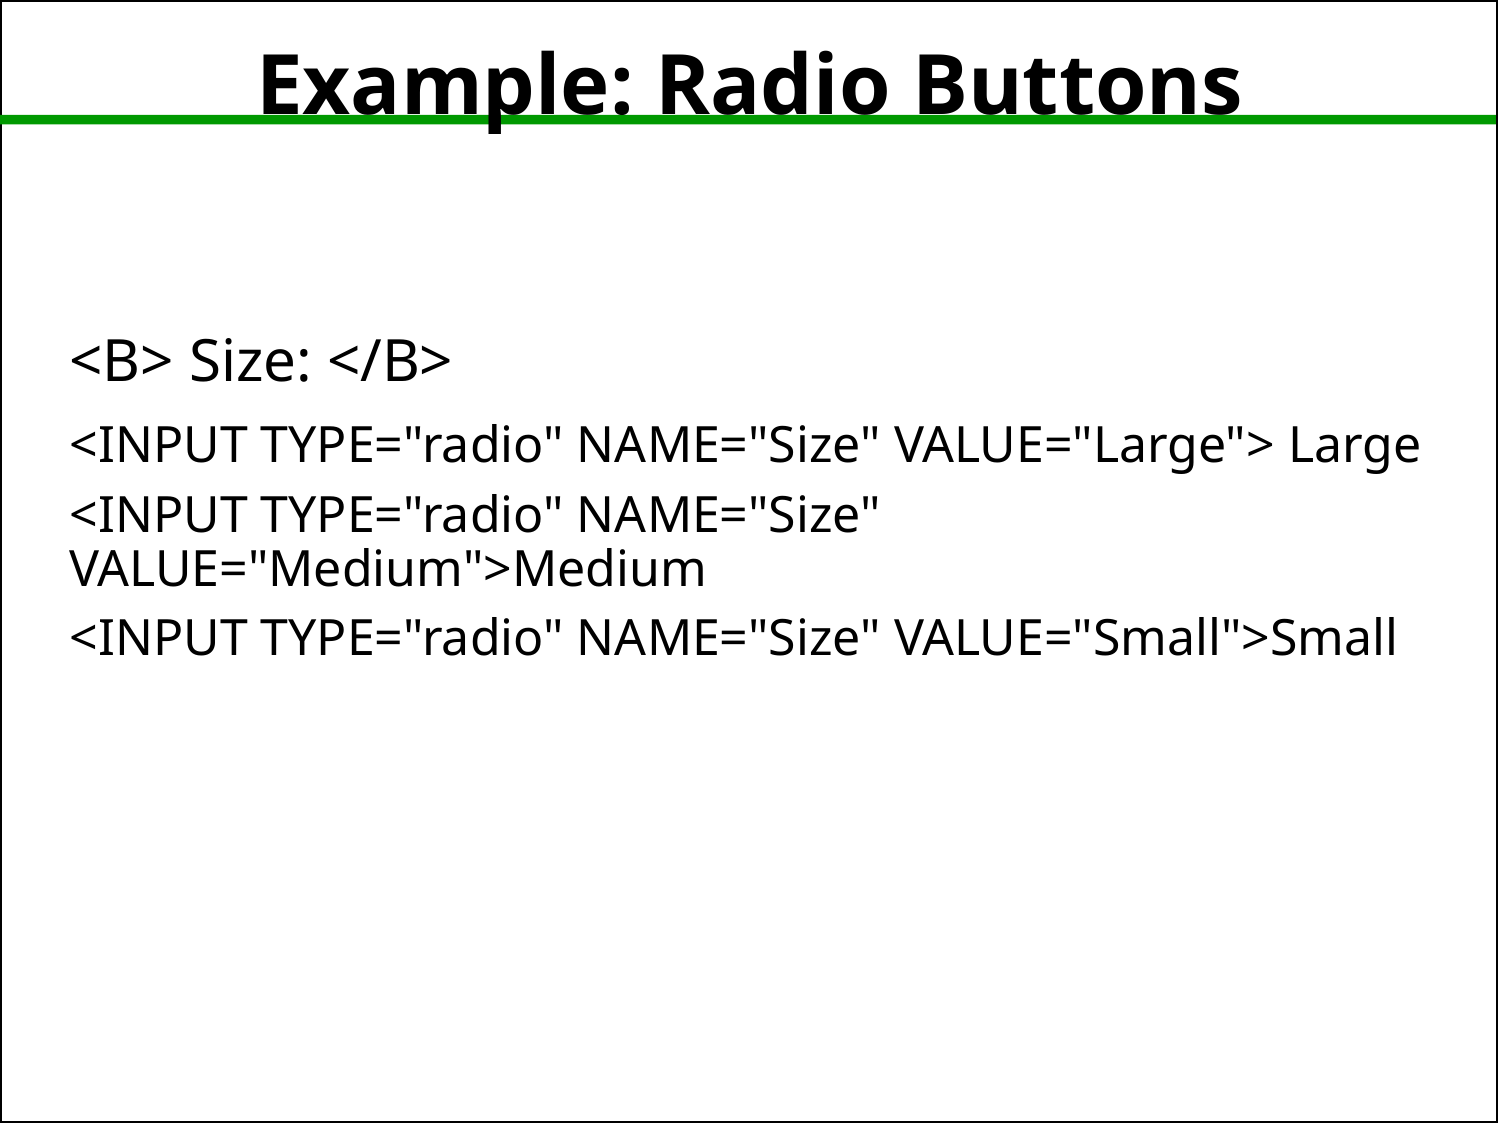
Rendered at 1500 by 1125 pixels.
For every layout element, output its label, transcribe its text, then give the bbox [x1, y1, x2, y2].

list <B> Size: </B> <INPUT TYPE="radio" NAME="Size" VALUE="Large"> Large <INPUT TYPE="radio" NAME="Size" VALUE="Medium">Medium <INPUT TYPE="radio" NAME="Size" VALUE="Small">Small [7, 155, 1493, 1068]
title Example: Radio Buttons [7, 15, 1493, 155]
